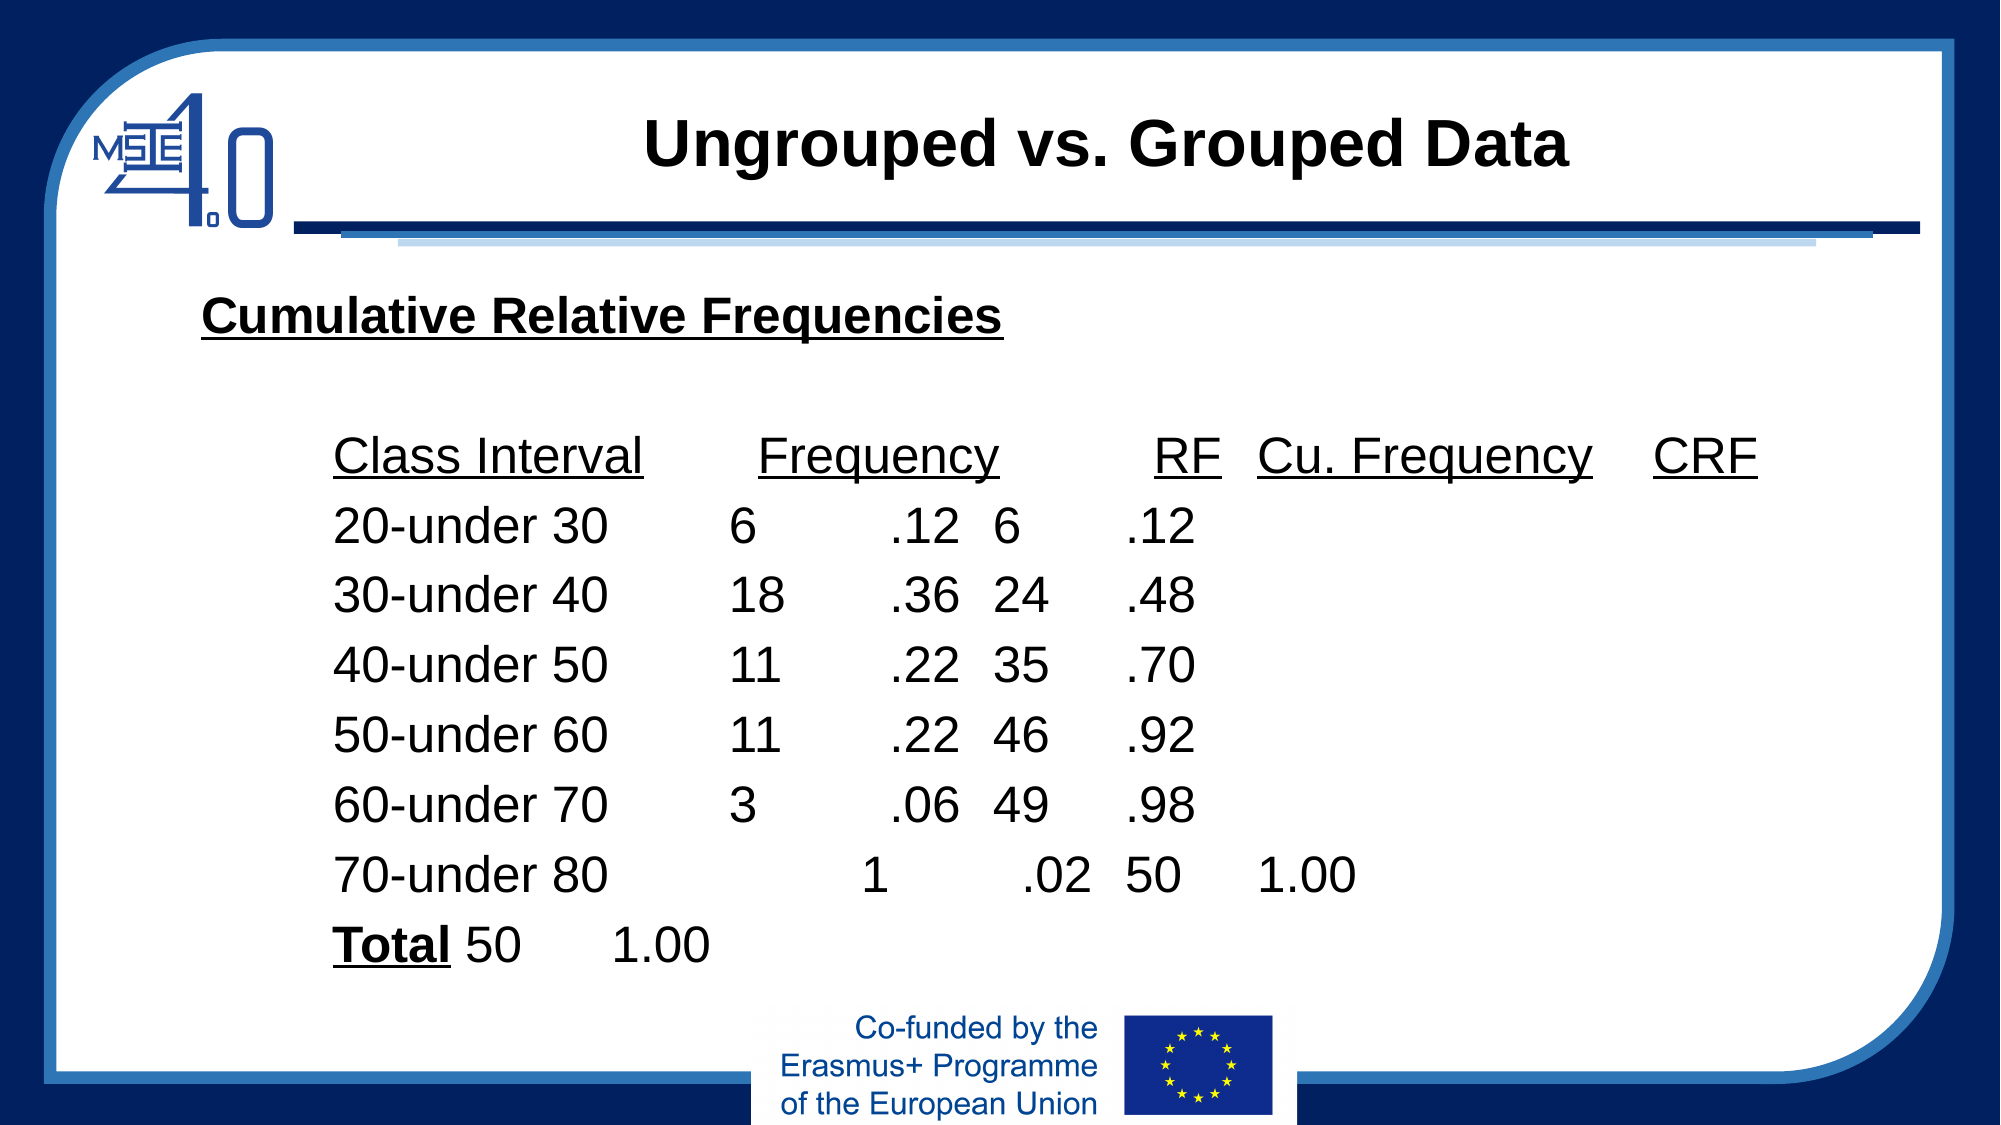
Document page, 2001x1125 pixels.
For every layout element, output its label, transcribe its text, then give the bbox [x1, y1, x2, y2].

picture [751, 1003, 1298, 1125]
list Cumulative Relative Frequencies Class Interval Frequency RF Cu. Frequency CRF 20-under 30 6 .12 6 .12 30-under 40 18 .36 24 .48 40-under 50 11 .22 35 .70 50-under 60 11 .22 46 .92 60-under 70 3 .06 49 .98 70-under 80 1 .02 50 1.00 Total 50 1.00 [186, 285, 1888, 992]
title Ungrouped vs. Grouped Data [294, 73, 1921, 220]
